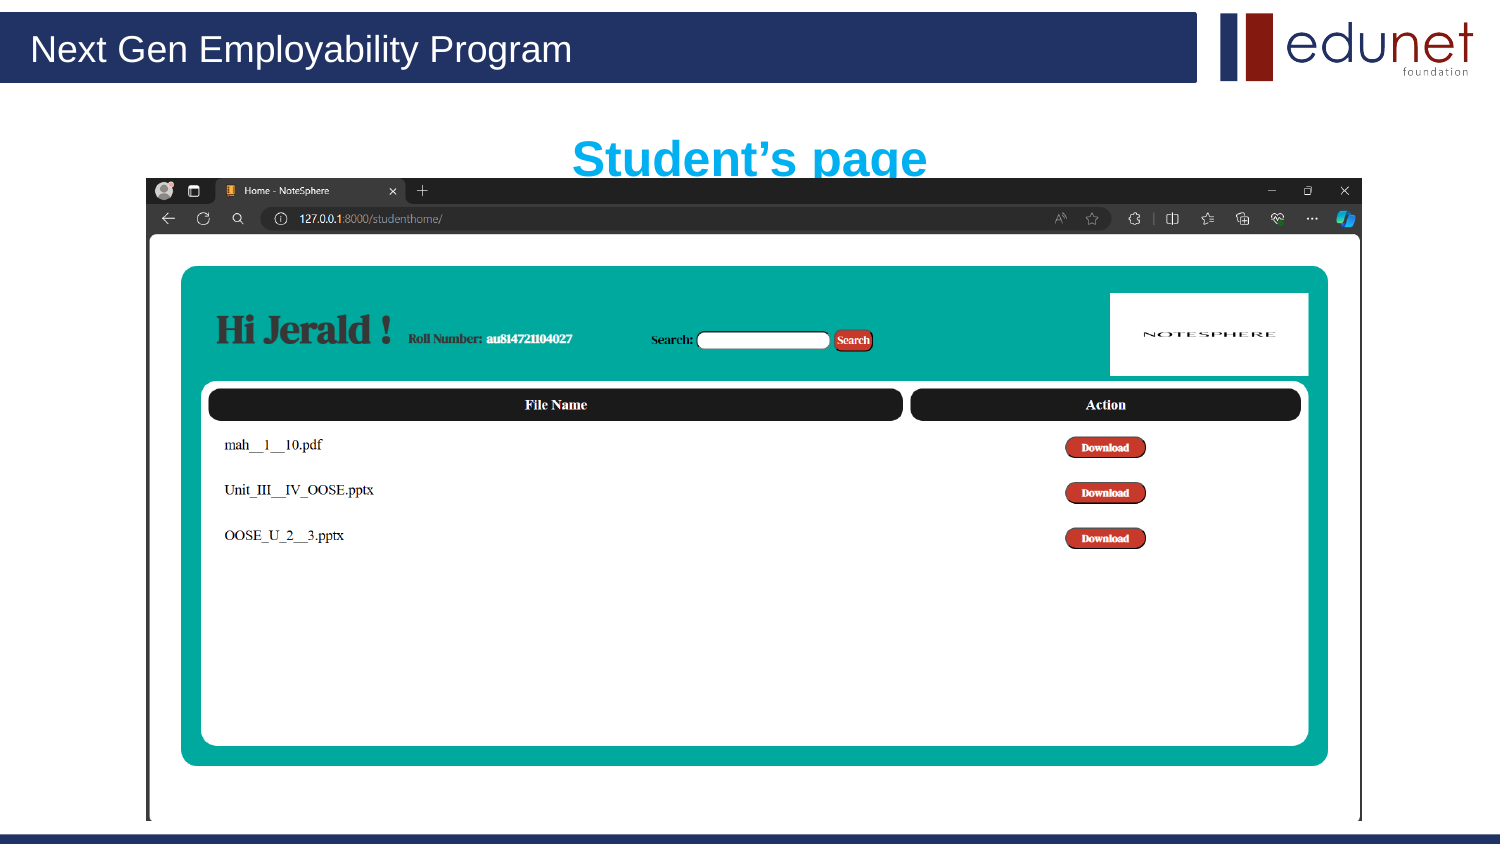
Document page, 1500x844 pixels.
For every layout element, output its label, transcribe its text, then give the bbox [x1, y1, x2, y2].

picture [1279, 14, 1482, 83]
title Student’s page [103, 104, 1397, 208]
picture [145, 178, 1362, 821]
